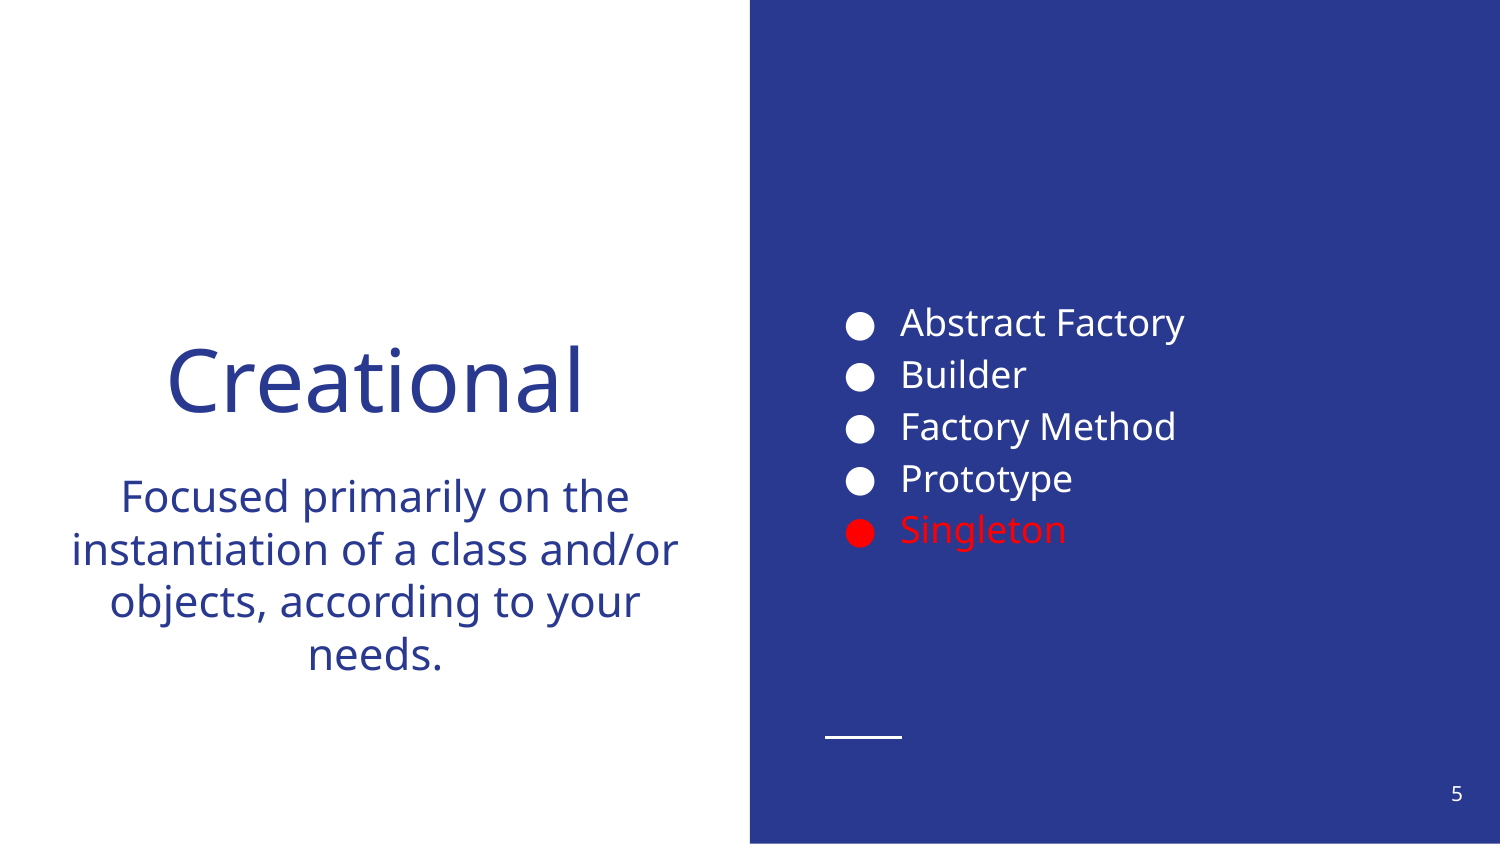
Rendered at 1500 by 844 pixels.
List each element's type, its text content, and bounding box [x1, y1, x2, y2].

list Abstract Factory Builder Factory Method Prototype Singleton [810, 118, 1440, 725]
title Creational [43, 188, 708, 446]
slide_number ‹#› [1387, 762, 1478, 828]
subtitle Focused primarily on the instantiation of a class and/or objects, according to your needs. [43, 454, 708, 735]
